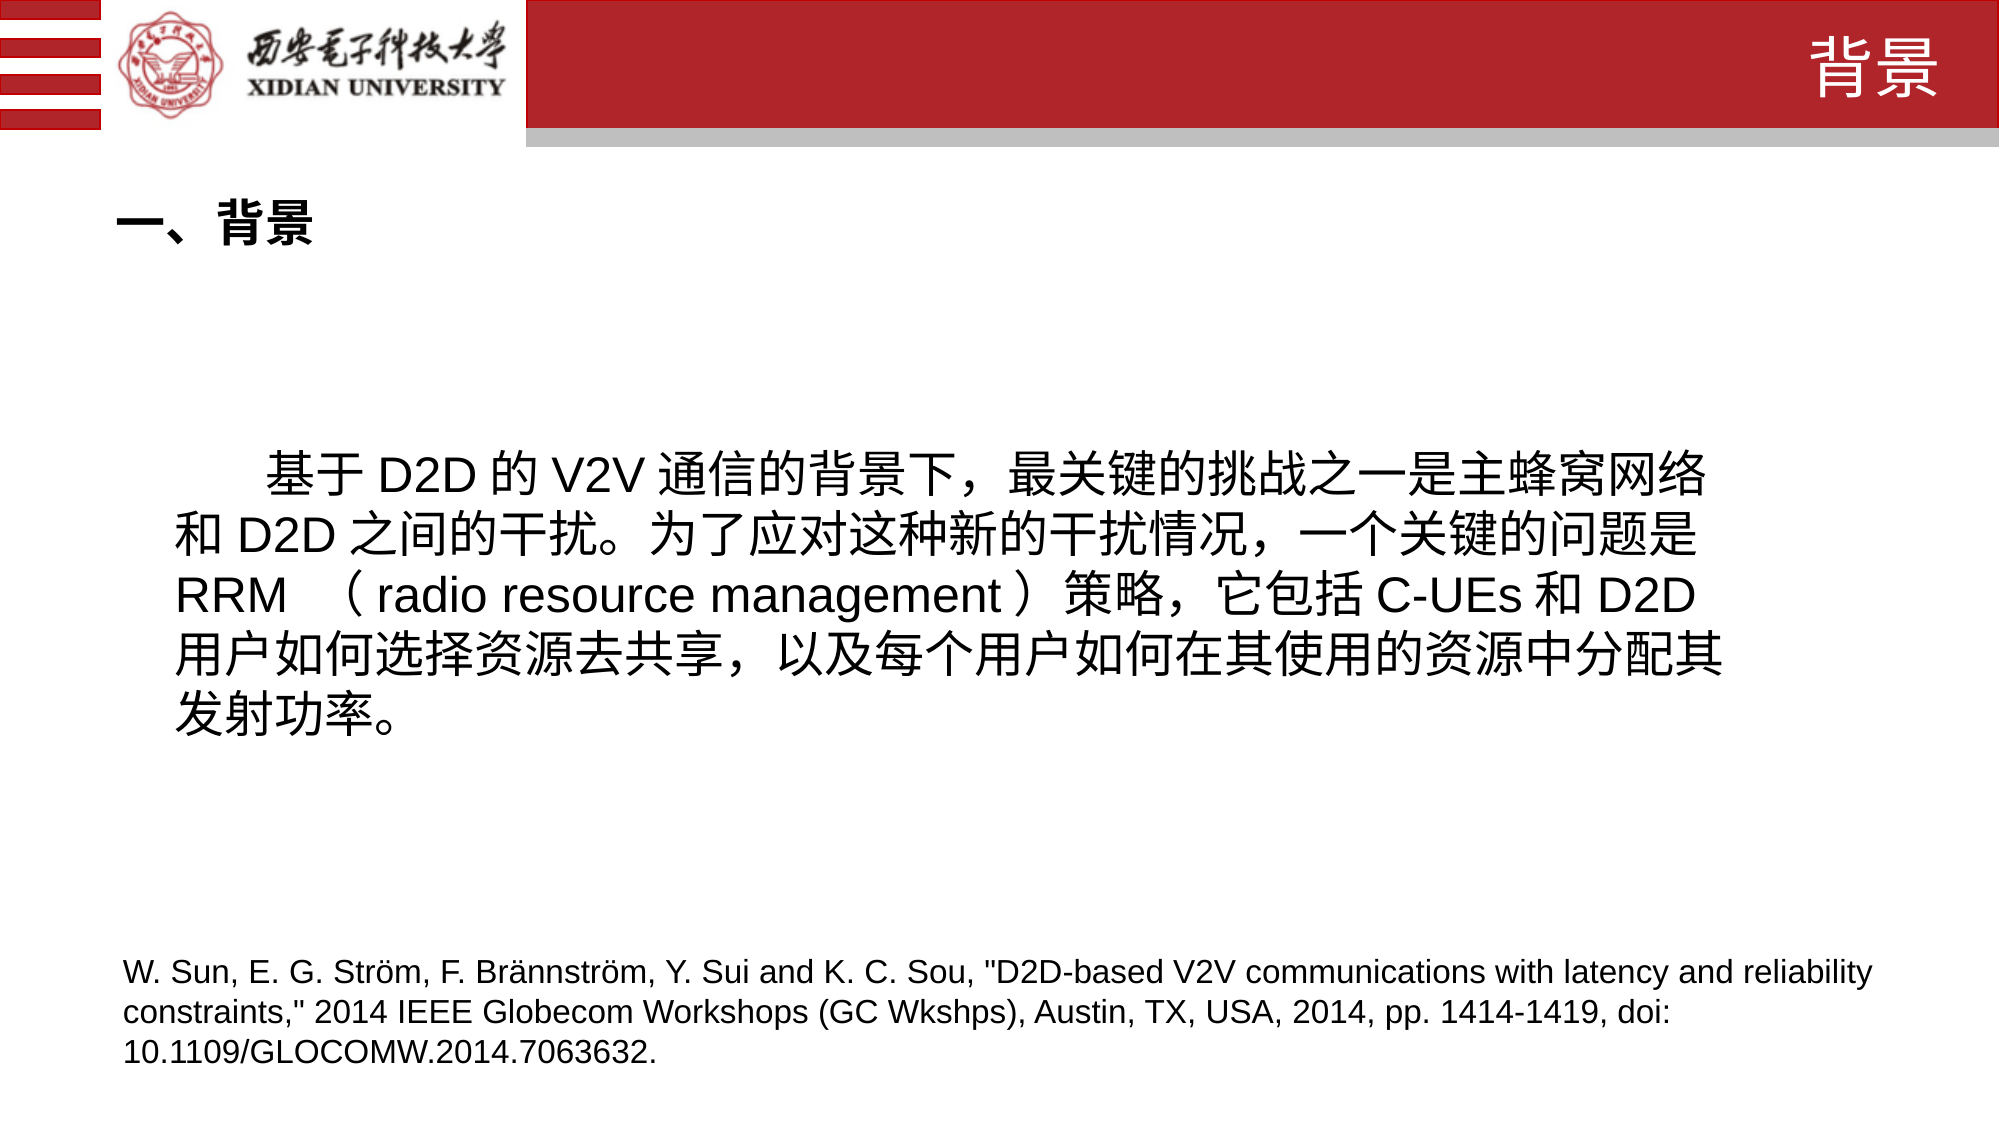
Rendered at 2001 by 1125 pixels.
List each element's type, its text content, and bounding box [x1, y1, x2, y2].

text_box 一、背景 [100, 184, 472, 259]
text_box W. Sun, E. G. Ström, F. Brännström, Y. Sui and K. C. Sou, "D2D-based V2V communications with latency and reliability constraints," 2014 IEEE Globecom Workshops (GC Wkshps), Austin, TX, USA, 2014, pp. 1414-1419, doi: 10.1109/GLOCOMW.2014.7063632. [108, 943, 1949, 1078]
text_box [0, 0, 1998, 147]
text_box 基于D2D的V2V通信的背景下，最关键的挑战之一是主蜂窝网络和D2D之间的干扰。为了应对这种新的干扰情况，一个关键的问题是RRM （radio resource management）策略，它包括C-UEs和D2D用户如何选择资源去共享，以及每个用户如何在其使用的资源中分配其发射功率。 [160, 435, 1767, 796]
